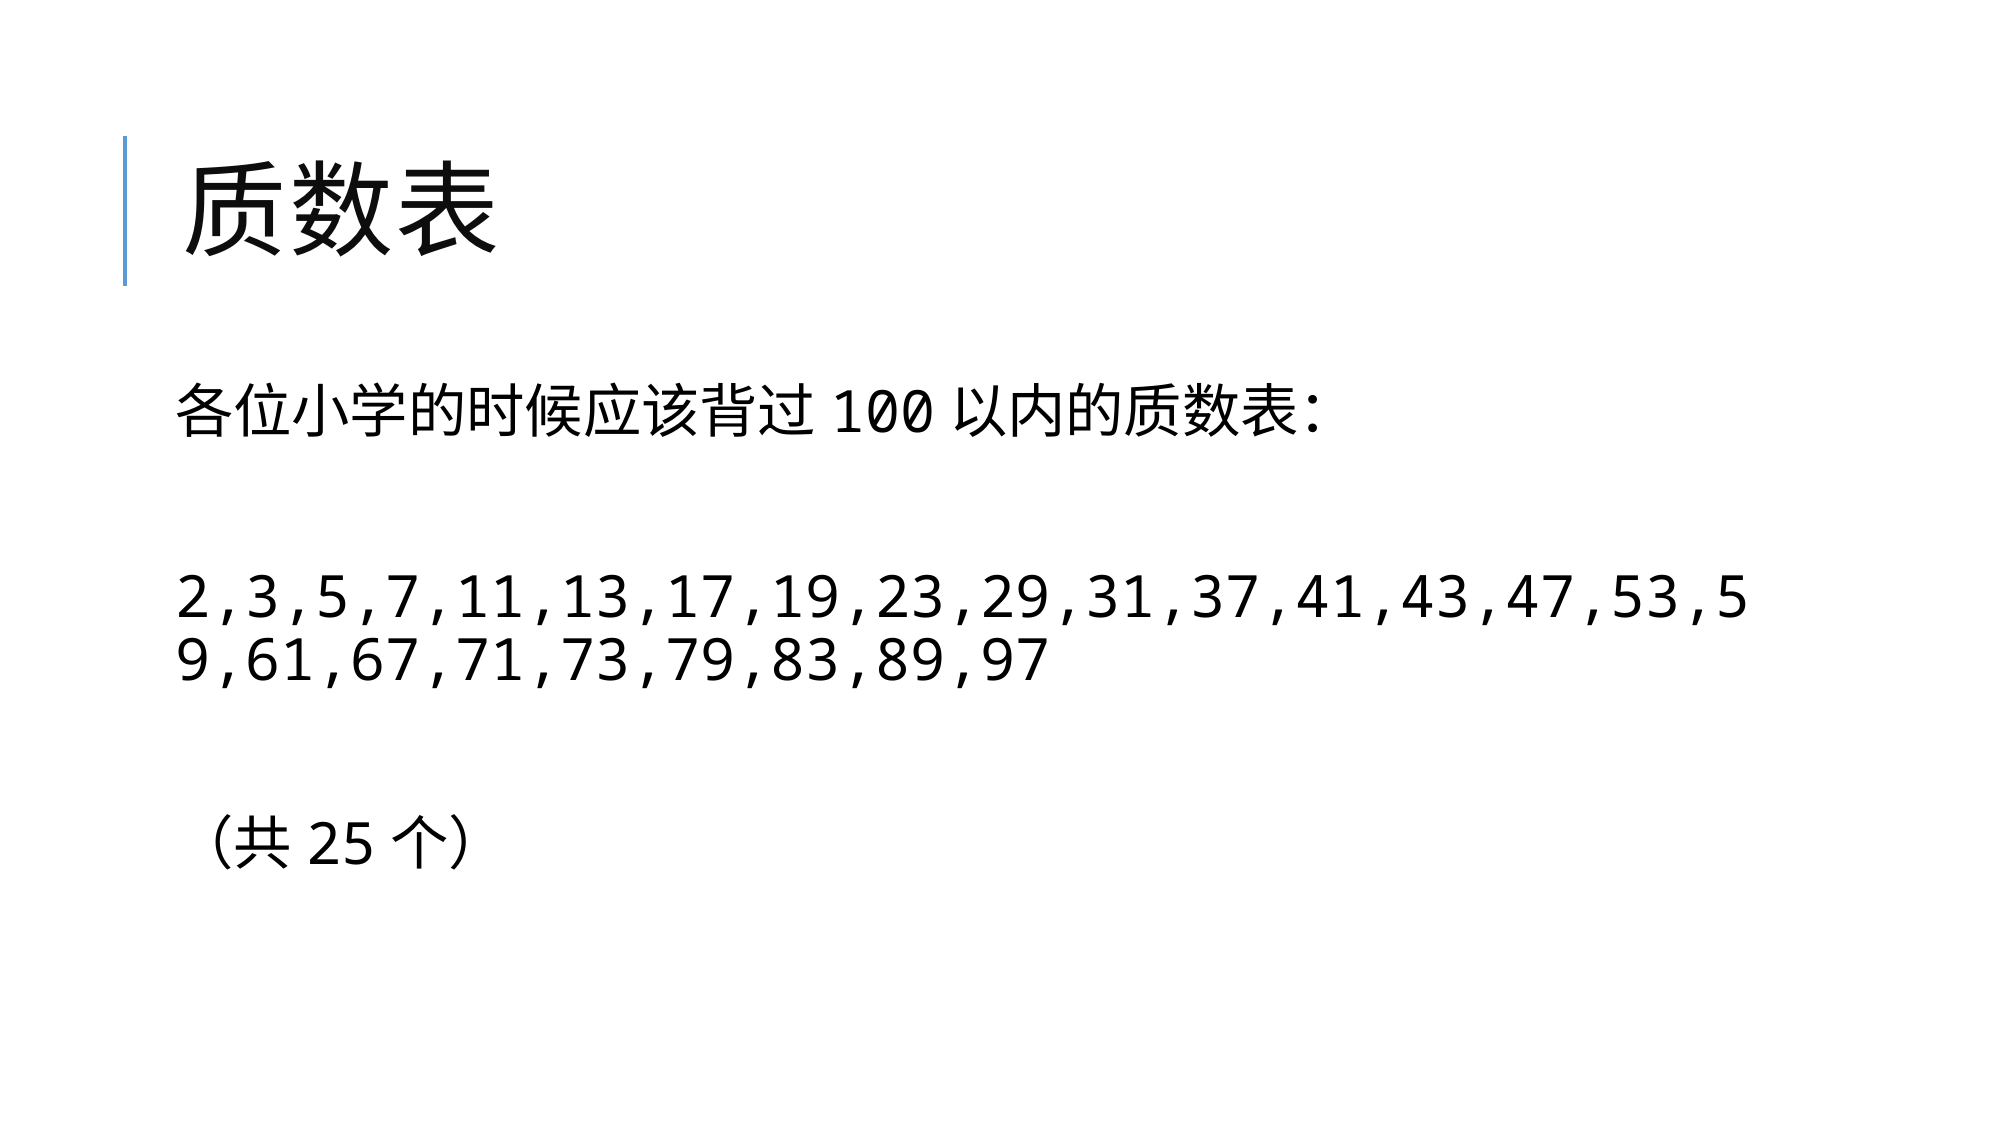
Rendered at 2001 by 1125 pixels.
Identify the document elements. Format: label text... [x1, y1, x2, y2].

list 各位小学的时候应该背过100以内的质数表： 2,3,5,7,11,13,17,19,23,29,31,37,41,43,47,53,59,61,67,71,73,79,83,89,97 （共25个） [168, 375, 1763, 1035]
title 质数表 [168, 96, 1763, 342]
